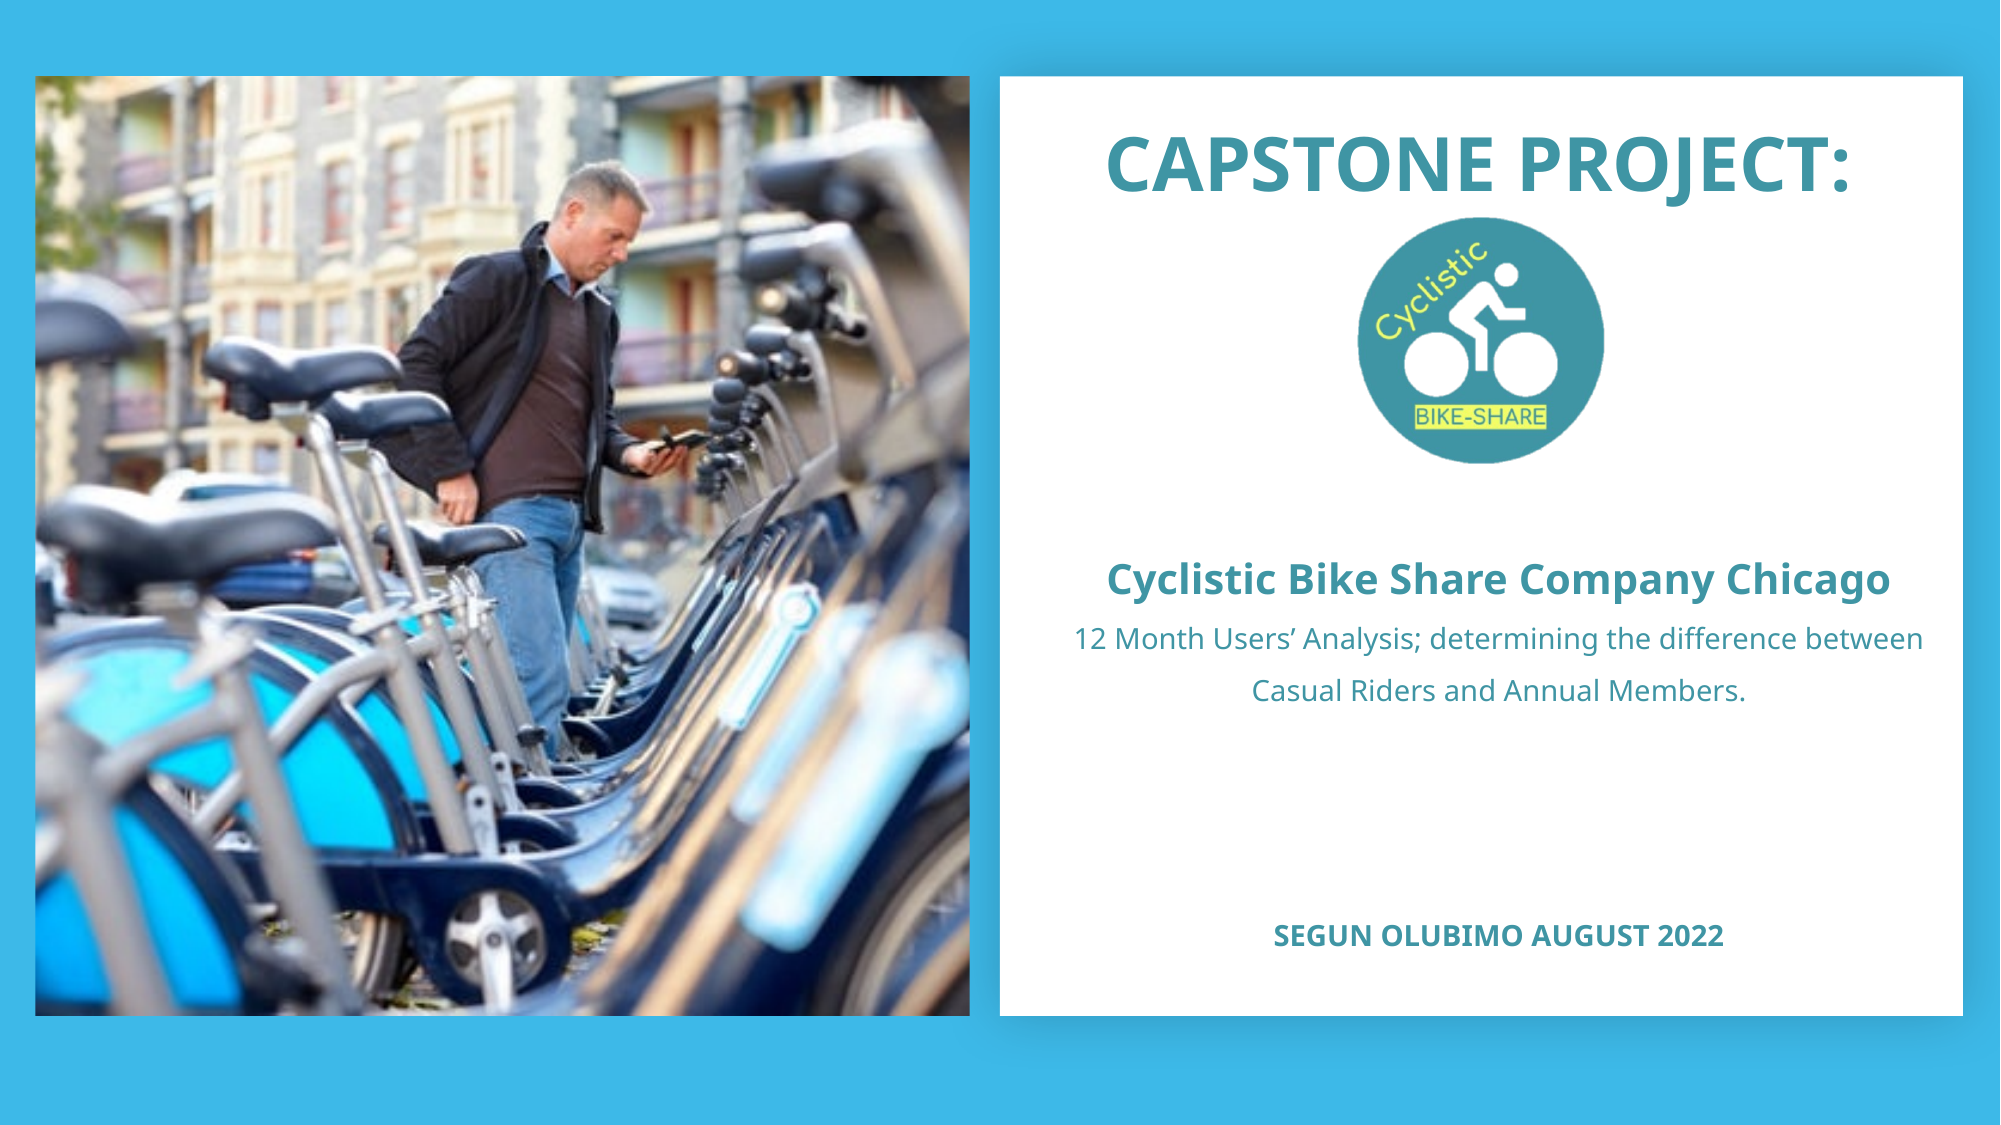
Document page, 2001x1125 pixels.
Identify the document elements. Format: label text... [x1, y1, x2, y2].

text_box SEGUN OLUBIMO AUGUST 2022 [1113, 909, 1885, 960]
text_box CAPSTONE PROJECT: [1034, 109, 1923, 214]
picture [35, 76, 970, 1016]
text_box [0, 0, 2000, 1125]
text_box Cyclistic Bike Share Company Chicago 12 Month Users’ Analysis; determining the difference between Casual Riders and Annual Members. [1052, 520, 1946, 715]
picture [1351, 215, 1606, 465]
text_box [999, 75, 1964, 1017]
